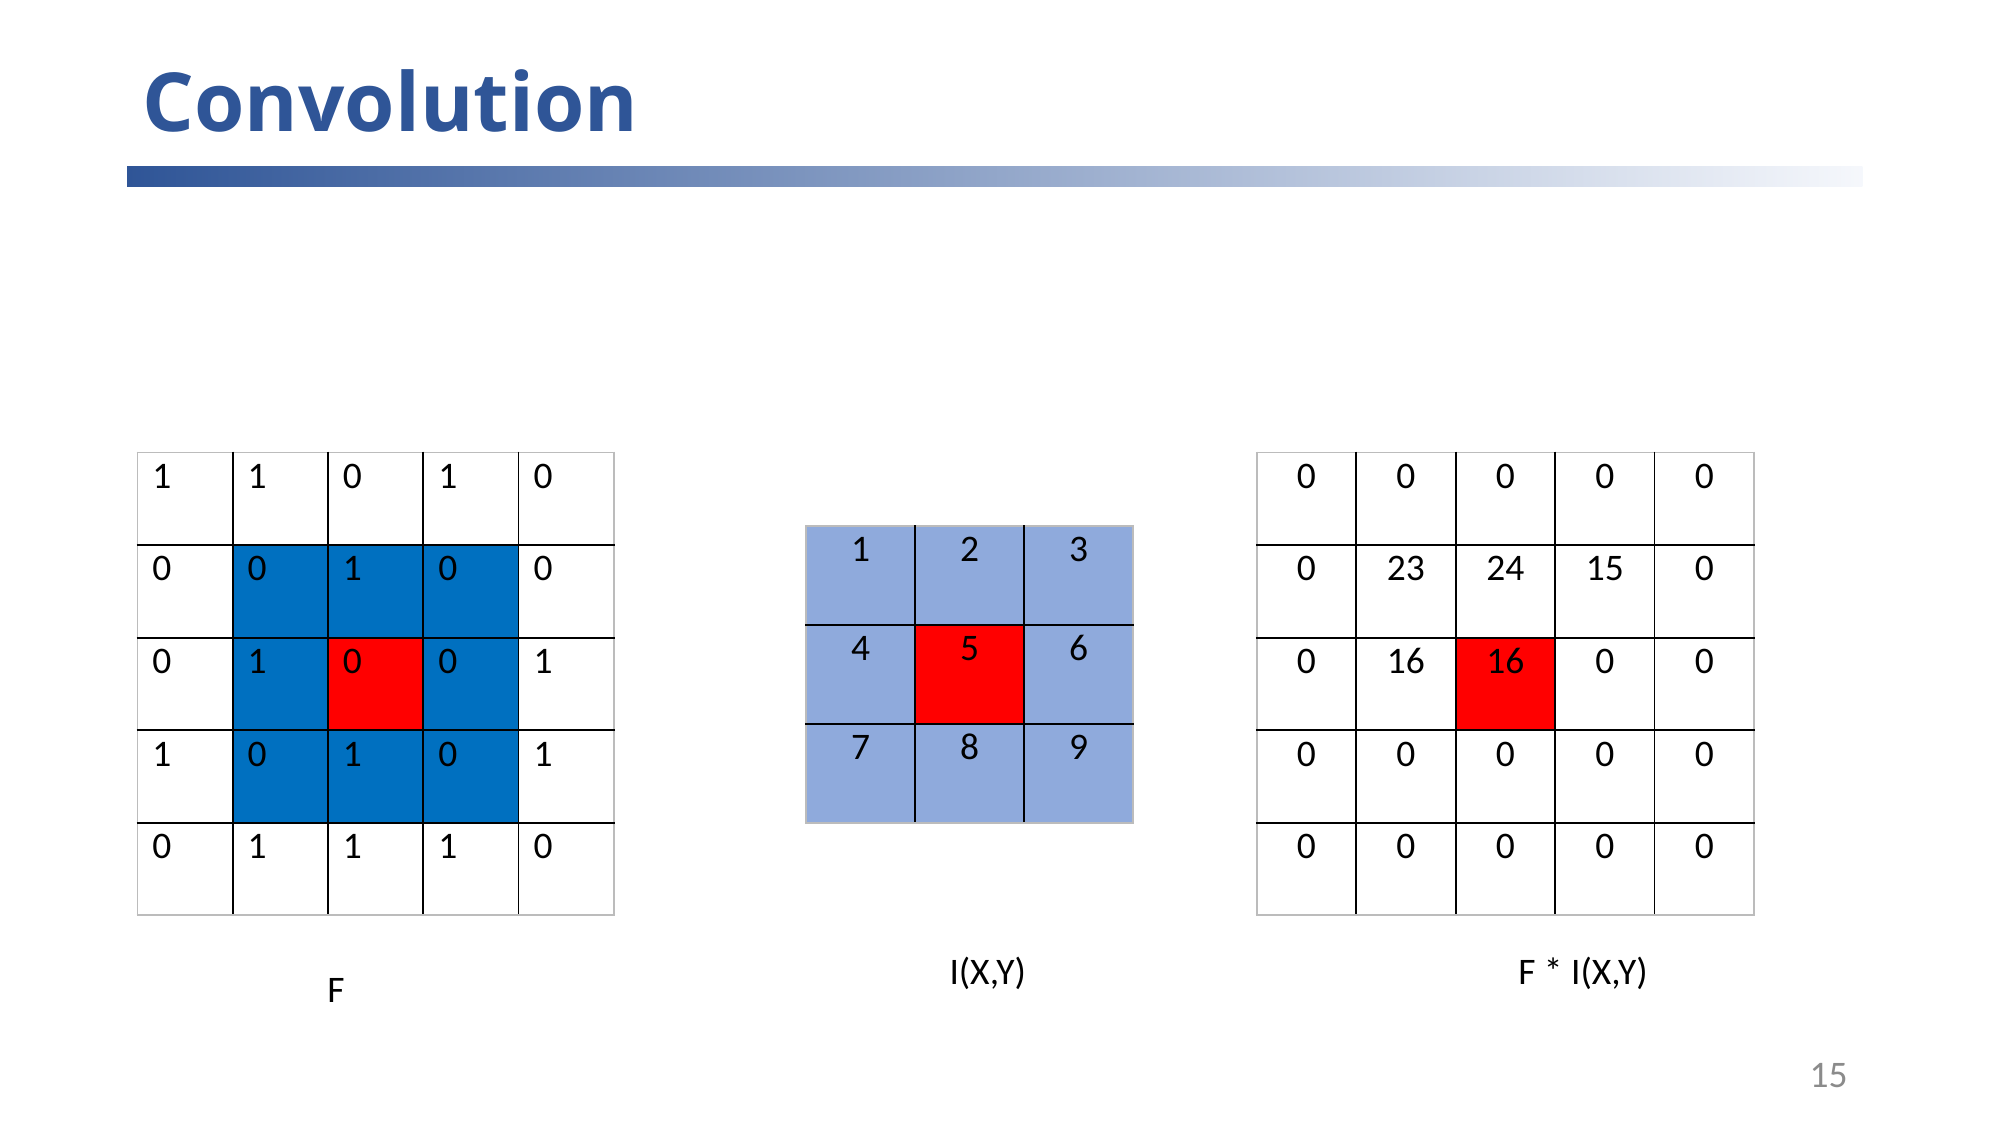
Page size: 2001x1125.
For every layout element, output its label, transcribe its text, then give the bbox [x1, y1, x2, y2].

table_cell 1 [138, 731, 232, 822]
table_header 1 [138, 453, 232, 544]
table_cell 16 [1357, 639, 1455, 729]
table_cell 0 [1655, 824, 1753, 914]
table_cell 8 [916, 725, 1023, 822]
table_cell 0 [519, 824, 613, 914]
table_cell 0 [1457, 731, 1554, 822]
table_cell 1 [424, 824, 518, 914]
table_cell 0 [329, 639, 422, 729]
table_header 1 [424, 453, 518, 544]
table_cell 1 [329, 546, 422, 637]
table_cell 0 [138, 824, 232, 914]
text_box I(X,Y) [934, 940, 1041, 1000]
table_cell 0 [424, 639, 518, 729]
table_header 1 [807, 527, 914, 624]
table_cell 23 [1357, 546, 1455, 637]
table_header 0 [1457, 453, 1554, 544]
table_cell 0 [1258, 731, 1355, 822]
table_header 0 [519, 453, 613, 544]
table_cell 9 [1025, 725, 1132, 822]
table_cell 0 [1655, 731, 1753, 822]
table_cell 0 [519, 546, 613, 637]
table_cell 1 [329, 731, 422, 822]
table_cell 0 [1457, 824, 1554, 914]
table_cell 1 [234, 824, 327, 914]
table_cell 1 [329, 824, 422, 914]
table_header 0 [1258, 453, 1355, 544]
title Convolution [127, 53, 1853, 158]
table_cell 0 [1258, 546, 1355, 637]
table_cell 5 [916, 626, 1023, 723]
table_cell 7 [807, 725, 914, 822]
table_cell 0 [1556, 824, 1654, 914]
table_cell 0 [1357, 731, 1455, 822]
table_header 0 [1556, 453, 1654, 544]
table_header 0 [1357, 453, 1455, 544]
table_cell 15 [1556, 546, 1654, 637]
table_cell 6 [1025, 626, 1132, 723]
table_cell 0 [234, 546, 327, 637]
table_cell 0 [424, 731, 518, 822]
table_cell 0 [1357, 824, 1455, 914]
table_cell 0 [1655, 546, 1753, 637]
table_cell 0 [424, 546, 518, 637]
table_cell 0 [234, 731, 327, 822]
table_cell 0 [138, 639, 232, 729]
table_cell 1 [234, 639, 327, 729]
table_cell 0 [1258, 639, 1355, 729]
table_header 1 [234, 453, 327, 544]
table_cell 0 [1556, 731, 1654, 822]
table_cell 1 [519, 639, 613, 729]
table_cell 16 [1457, 639, 1554, 729]
slide_number 15 [1412, 1042, 1863, 1103]
text_box F * I(X,Y) [1503, 940, 1663, 1000]
table_header 2 [916, 527, 1023, 624]
text_box F [312, 957, 360, 1017]
table_cell 1 [519, 731, 613, 822]
table_cell 24 [1457, 546, 1554, 637]
table_cell 0 [1655, 639, 1753, 729]
table_cell 4 [807, 626, 914, 723]
table_header 3 [1025, 527, 1132, 624]
table_cell 0 [1258, 824, 1355, 914]
table_header 0 [329, 453, 422, 544]
table_cell 0 [138, 546, 232, 637]
table_cell 0 [1556, 639, 1654, 729]
table_header 0 [1655, 453, 1753, 544]
